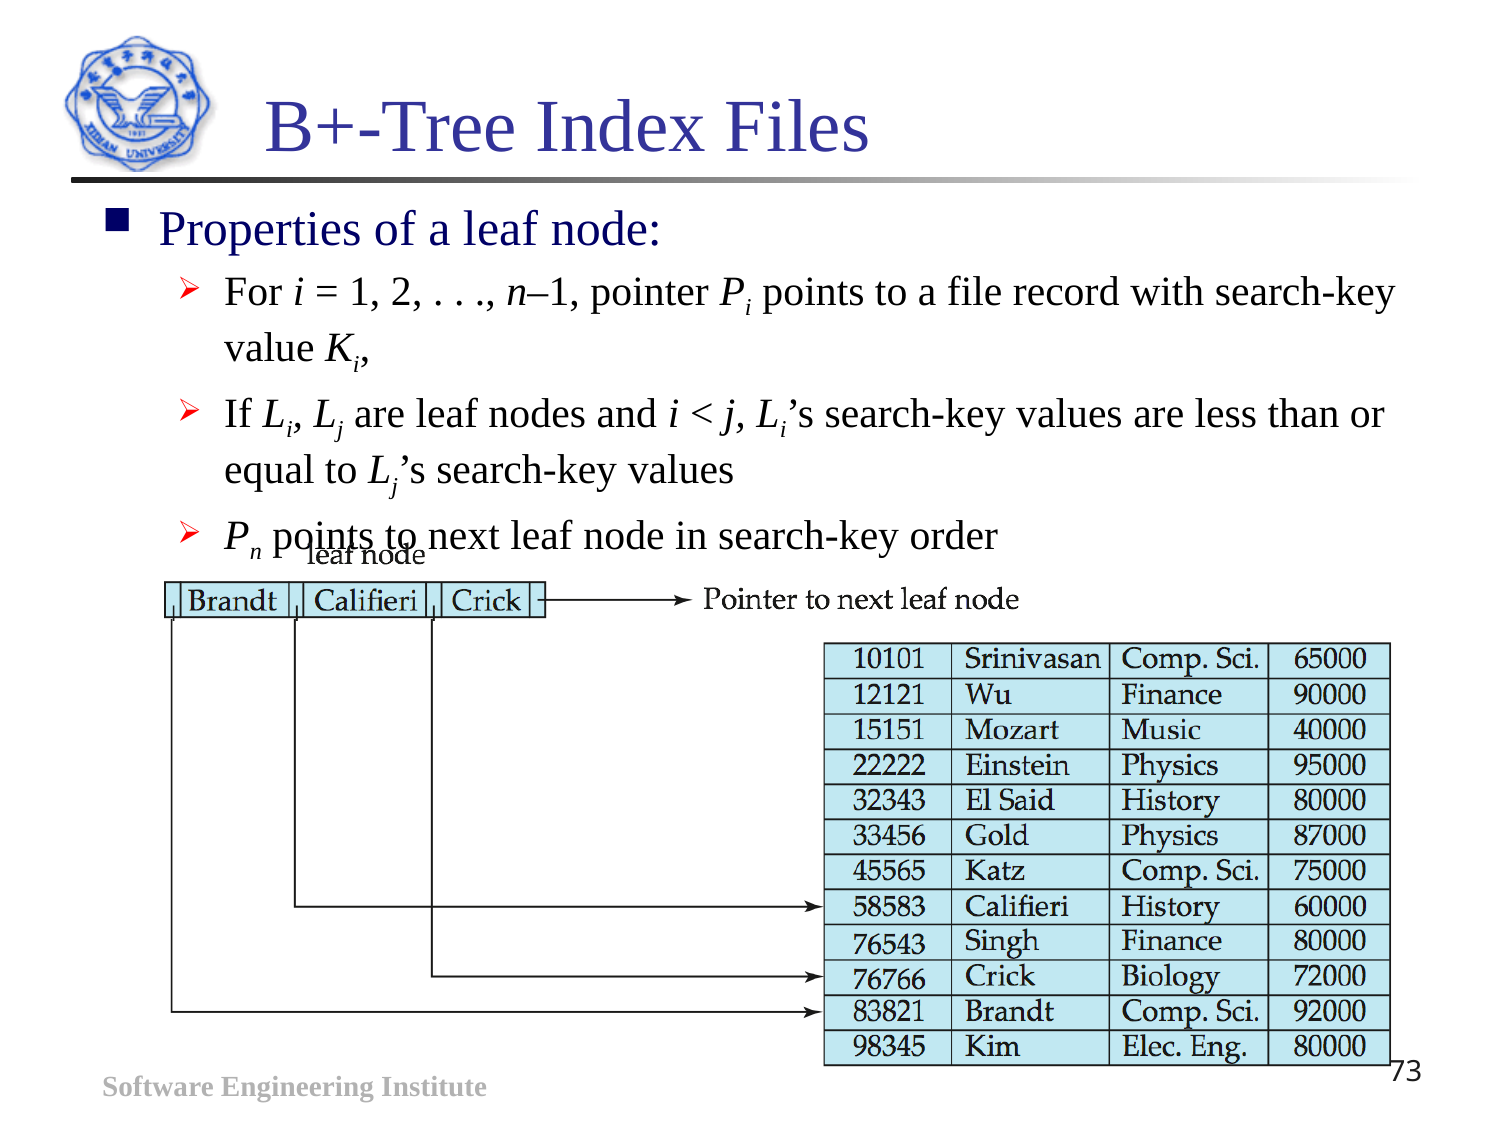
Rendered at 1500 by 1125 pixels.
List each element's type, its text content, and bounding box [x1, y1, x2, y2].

footer Software Engineering Institute [87, 1025, 1113, 1100]
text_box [162, 537, 1394, 1079]
slide_number 73 [1124, 1025, 1438, 1101]
text_box Properties of a leaf node: For i = 1, 2, . . ., n–1, pointer Pi points to a file record with search-key value Ki, If Li, Lj are leaf nodes and i < j, Li’s search-key values are less than or equal to Lj’s search-key values Pn points to next leaf node in search-key order [87, 187, 1438, 1025]
picture [53, 30, 225, 172]
title B+-Tree Index Files [249, 24, 1429, 174]
